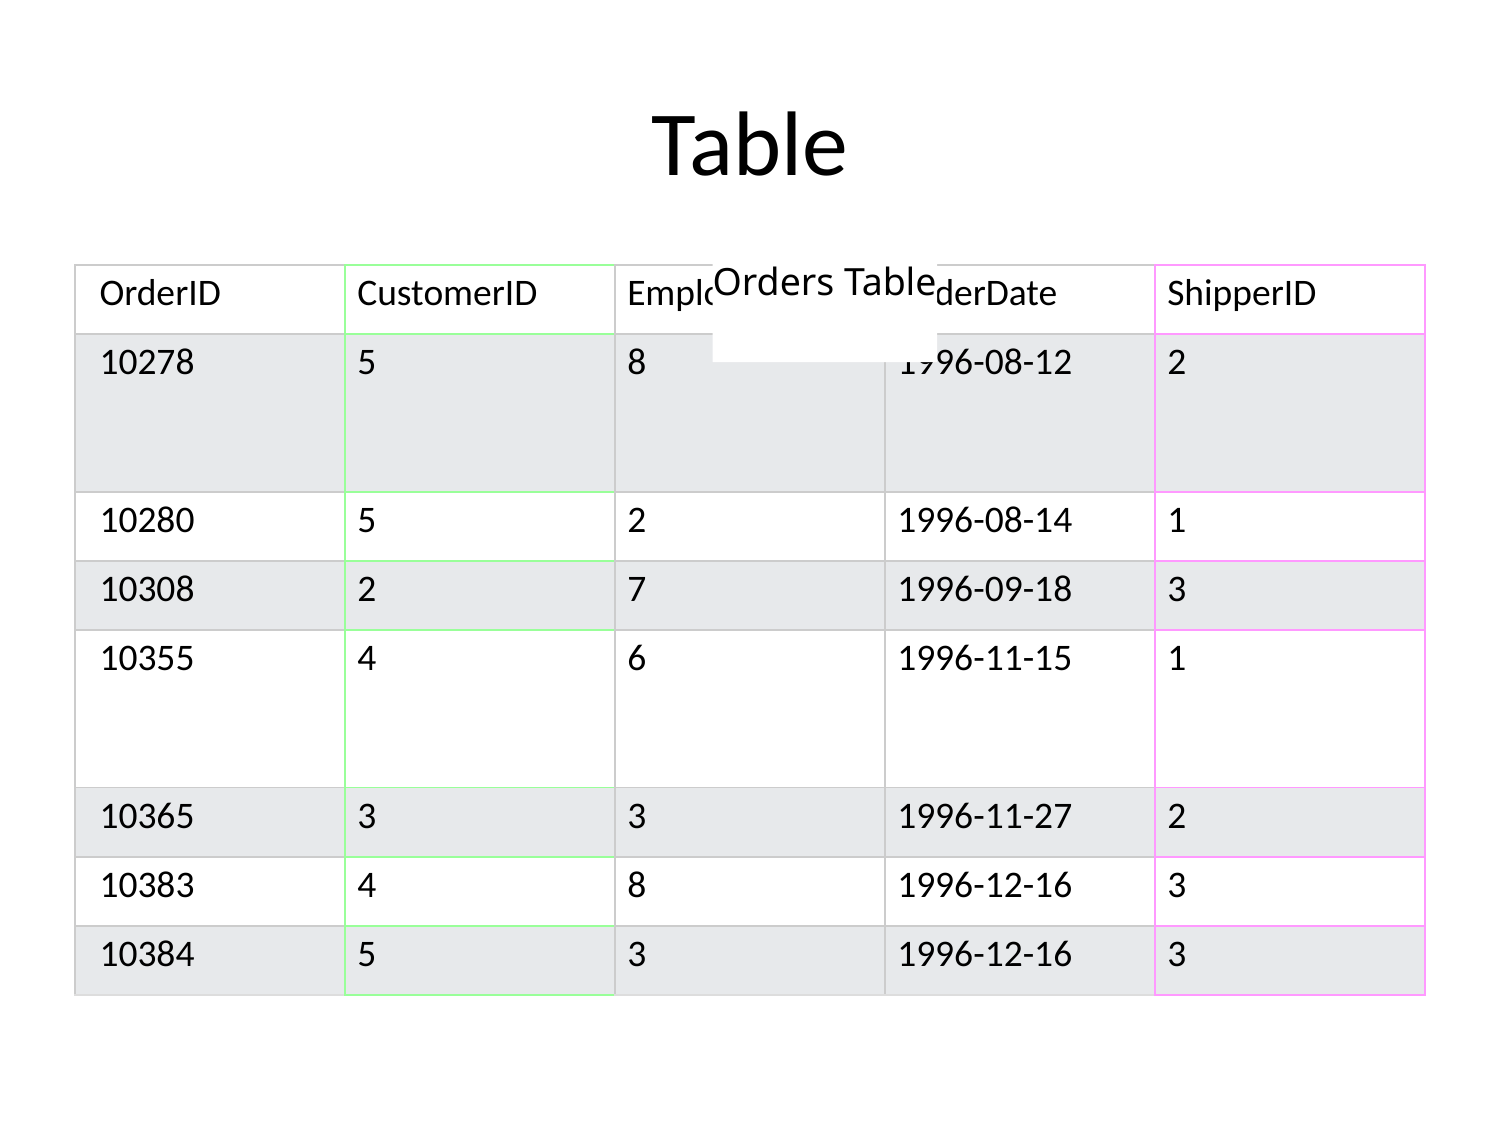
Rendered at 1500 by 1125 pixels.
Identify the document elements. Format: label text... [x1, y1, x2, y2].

table_cell 1996-08-12 [886, 335, 1154, 491]
table_cell 5 [346, 335, 614, 491]
table_cell 10355 [76, 631, 344, 787]
table_cell 3 [1156, 858, 1424, 925]
table_cell 6 [616, 631, 884, 787]
table_cell 10278 [76, 335, 344, 491]
table_cell 2 [1156, 788, 1424, 856]
table_header ShipperID [1156, 266, 1424, 333]
table_cell 2 [1156, 335, 1424, 491]
table_cell 1 [1156, 493, 1424, 560]
table_cell 5 [346, 493, 614, 560]
table_cell 8 [616, 335, 884, 491]
table_cell 8 [616, 858, 884, 925]
table_cell 2 [616, 493, 884, 560]
table_cell 1 [1156, 631, 1424, 787]
table_cell 1996-08-14 [886, 493, 1154, 560]
table_cell 3 [616, 927, 884, 994]
table_header CustomerID [346, 266, 614, 333]
table_cell 10383 [76, 858, 344, 925]
table_header EmployeeID [616, 266, 712, 333]
table_cell 1996-11-15 [886, 631, 1154, 787]
table_cell 1996-09-18 [886, 562, 1154, 629]
table_cell 10280 [76, 493, 344, 560]
table_cell 10365 [76, 788, 344, 856]
title Table [75, 45, 1425, 233]
table_cell 3 [346, 788, 614, 856]
table_cell 2 [346, 562, 614, 629]
table_header OrderDate [938, 266, 1154, 333]
table_cell 4 [346, 858, 614, 925]
table_cell 3 [1156, 562, 1424, 629]
table_cell 3 [616, 788, 884, 856]
table_cell 1996-12-16 [886, 927, 1154, 994]
table_cell 4 [346, 631, 614, 787]
table_cell 1996-12-16 [886, 858, 1154, 925]
table_cell 5 [346, 927, 614, 994]
table_cell 10308 [76, 562, 344, 629]
table_cell 7 [616, 562, 884, 629]
table_cell 10384 [76, 927, 344, 994]
table_cell 3 [1156, 927, 1424, 994]
table_header OrderID [76, 266, 344, 333]
text_box Orders Table [712, 243, 938, 363]
table_cell 1996-11-27 [886, 788, 1154, 856]
